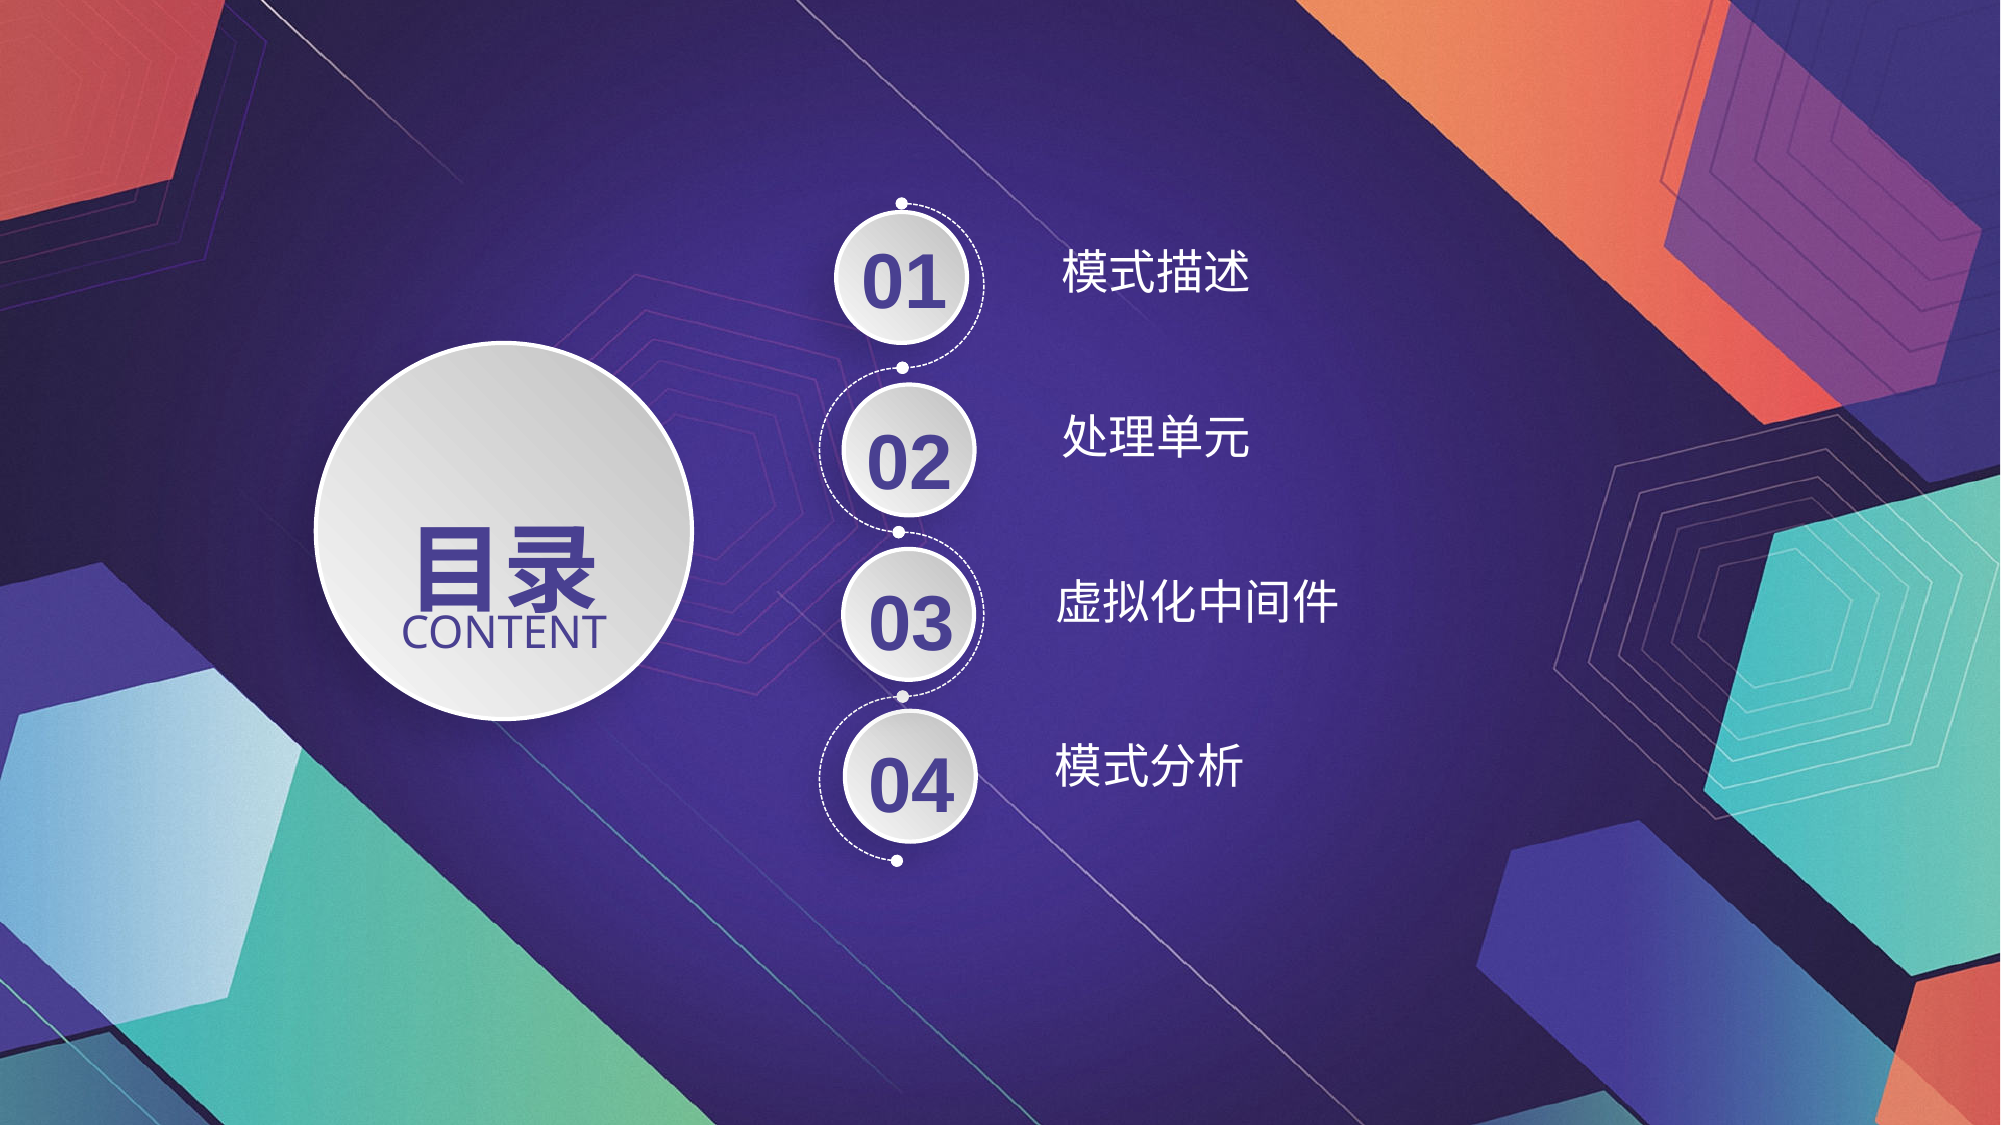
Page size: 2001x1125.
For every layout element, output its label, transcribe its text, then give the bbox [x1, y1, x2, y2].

text_box 模式描述 [1046, 234, 1267, 307]
picture [0, 0, 2001, 1125]
text_box 处理单元 [1046, 399, 1267, 472]
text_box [819, 203, 984, 861]
text_box [314, 341, 693, 721]
text_box 模式分析 [1040, 729, 1260, 801]
text_box 虚拟化中间件 [1040, 564, 1356, 637]
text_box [843, 548, 975, 680]
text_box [376, 399, 632, 653]
